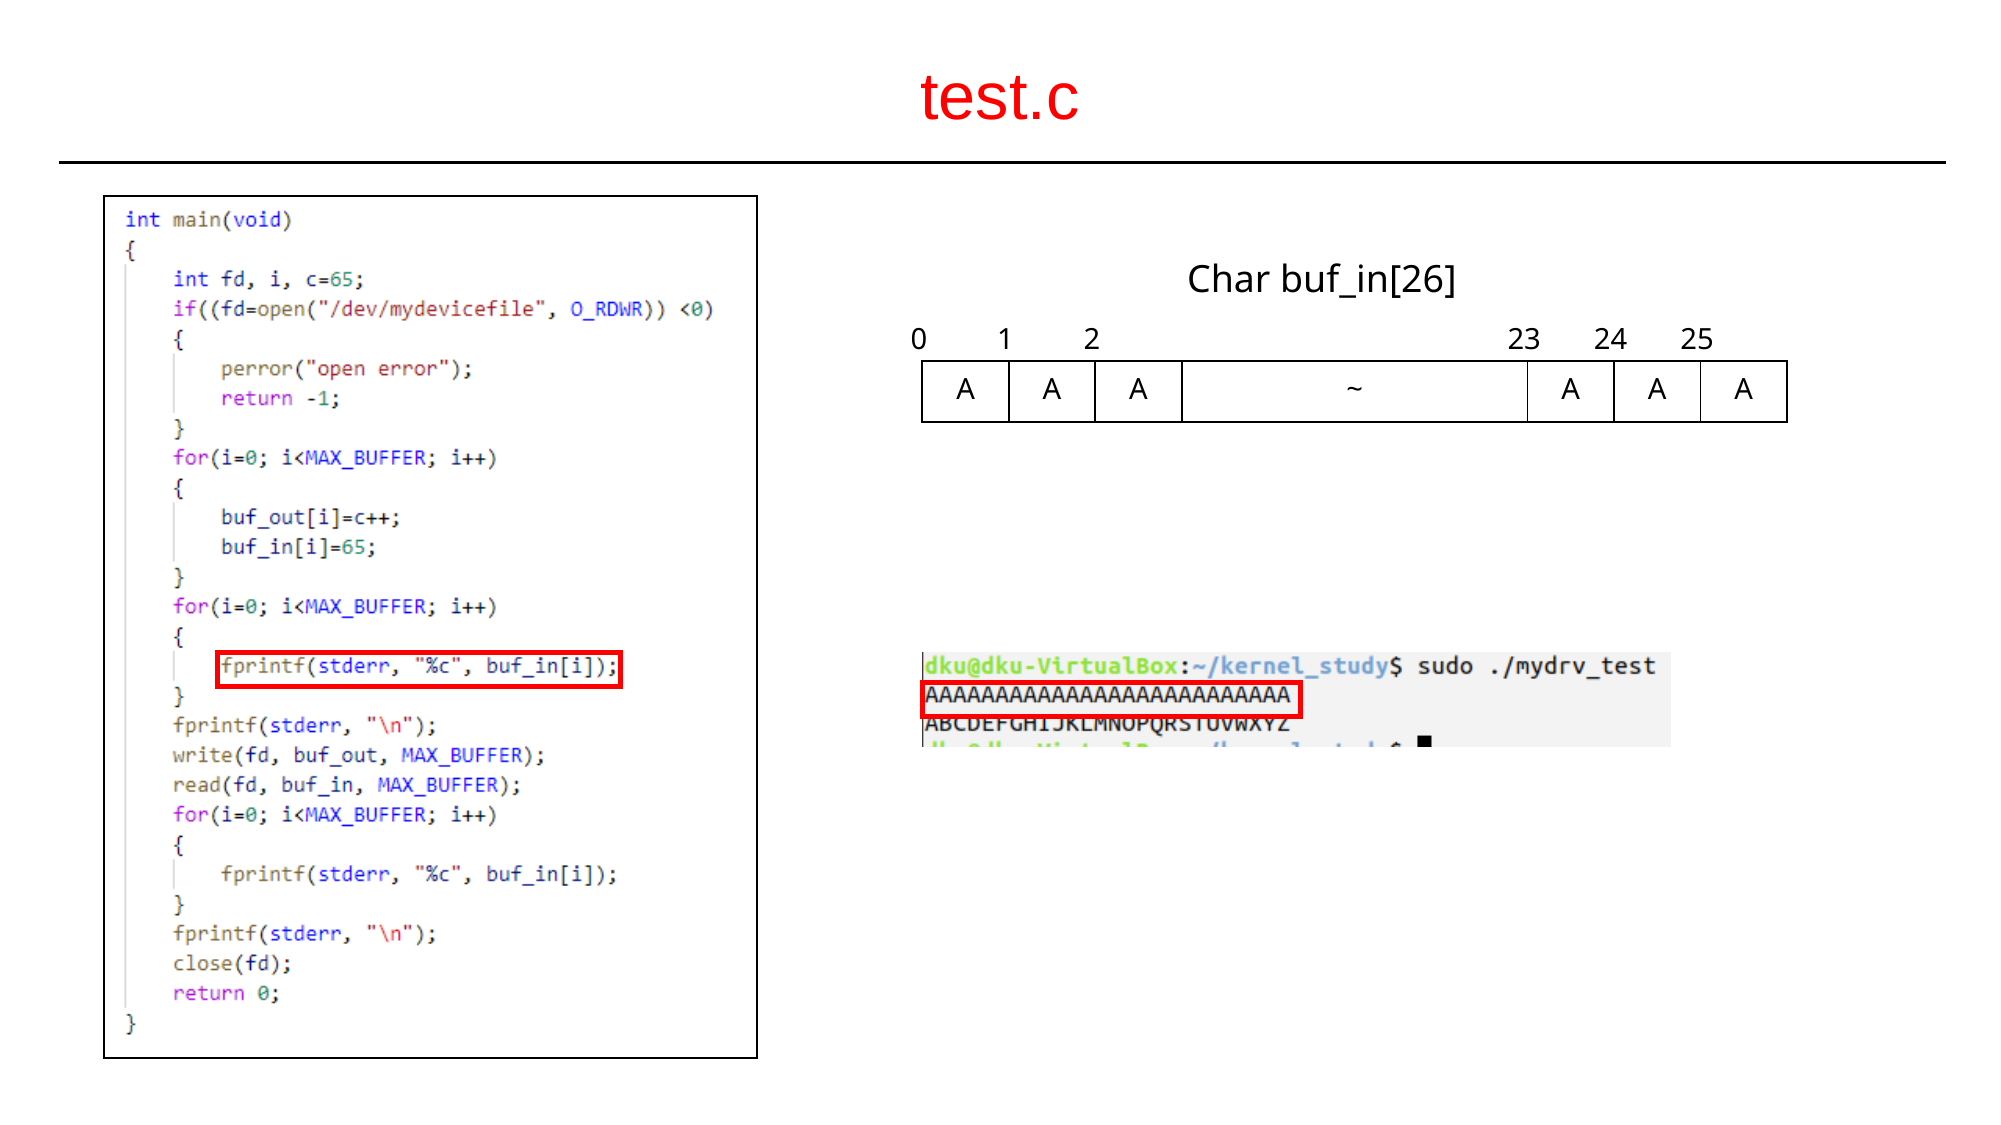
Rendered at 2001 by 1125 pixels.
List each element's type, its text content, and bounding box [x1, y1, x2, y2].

picture [922, 652, 1671, 747]
table_header 1 [962, 311, 1049, 372]
text_box Char buf_in[26] [1172, 248, 1670, 308]
text_box [135, 188, 1944, 978]
table_header ~ [1183, 372, 1527, 421]
title test.c [137, 42, 1863, 153]
text_box [103, 195, 758, 1059]
table_header A [1528, 372, 1613, 421]
table_header 0 [876, 311, 962, 372]
table_header 25 [1654, 311, 1740, 372]
table_header 24 [1568, 311, 1654, 372]
table_header A [923, 372, 1008, 421]
table_header [1135, 311, 1481, 372]
table_header 2 [1049, 311, 1135, 372]
table_header A [1701, 362, 1786, 421]
picture [117, 205, 740, 1041]
table_header A [1096, 372, 1181, 421]
table_header A [1615, 372, 1700, 421]
table_header 23 [1481, 311, 1568, 372]
table_header A [1010, 372, 1094, 421]
